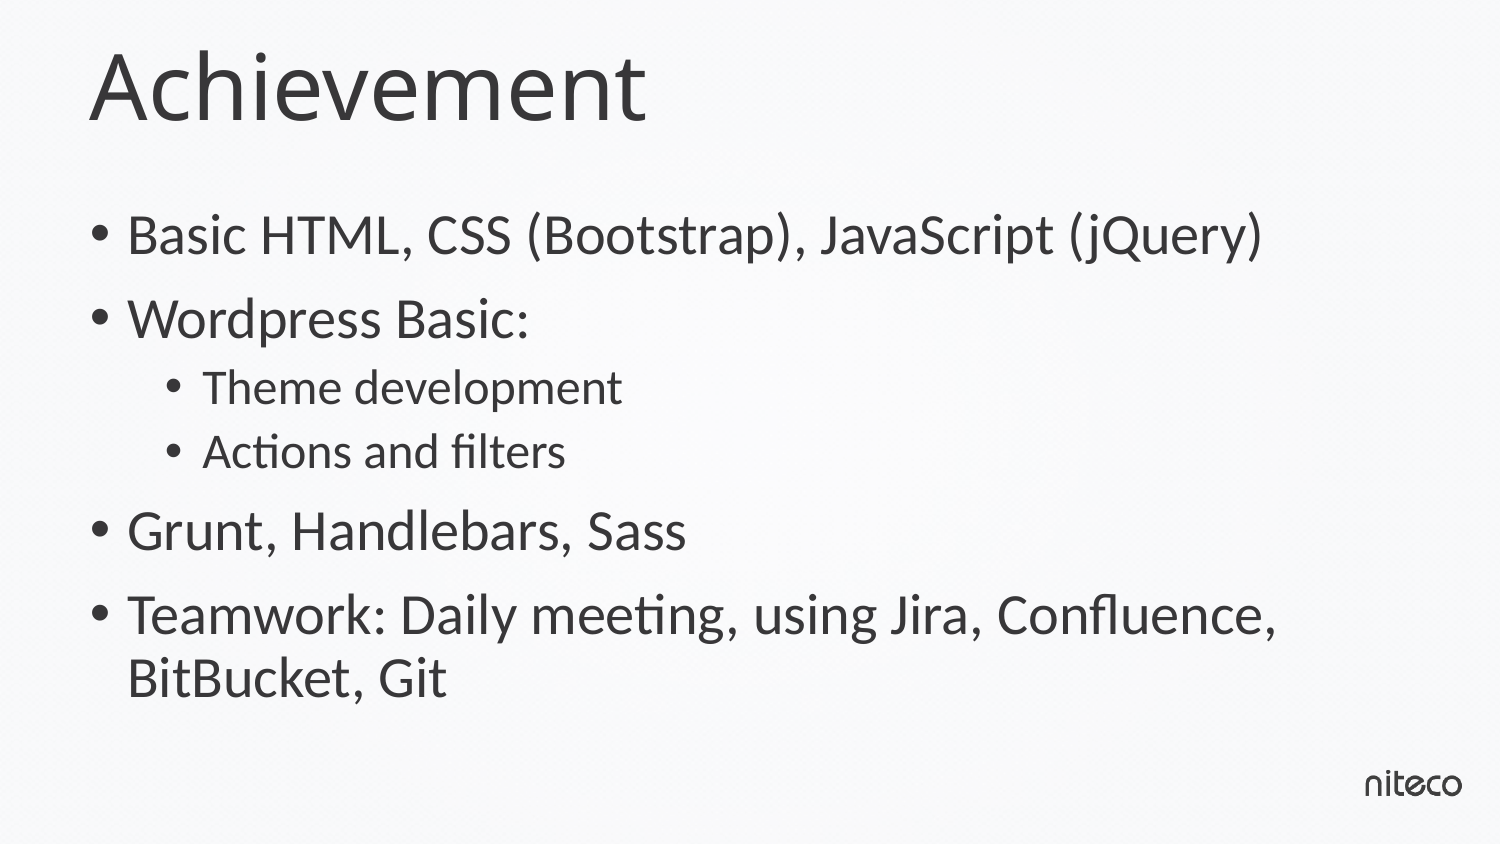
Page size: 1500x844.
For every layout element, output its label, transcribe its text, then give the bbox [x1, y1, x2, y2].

title Achievement [75, 33, 1425, 175]
picture [1334, 761, 1471, 806]
list Basic HTML, CSS (Bootstrap), JavaScript (jQuery) Wordpress Basic: Theme development Actions and filters Grunt, Handlebars, Sass Teamwork: Daily meeting, using Jira, Confluence, BitBucket, Git [75, 196, 1425, 754]
